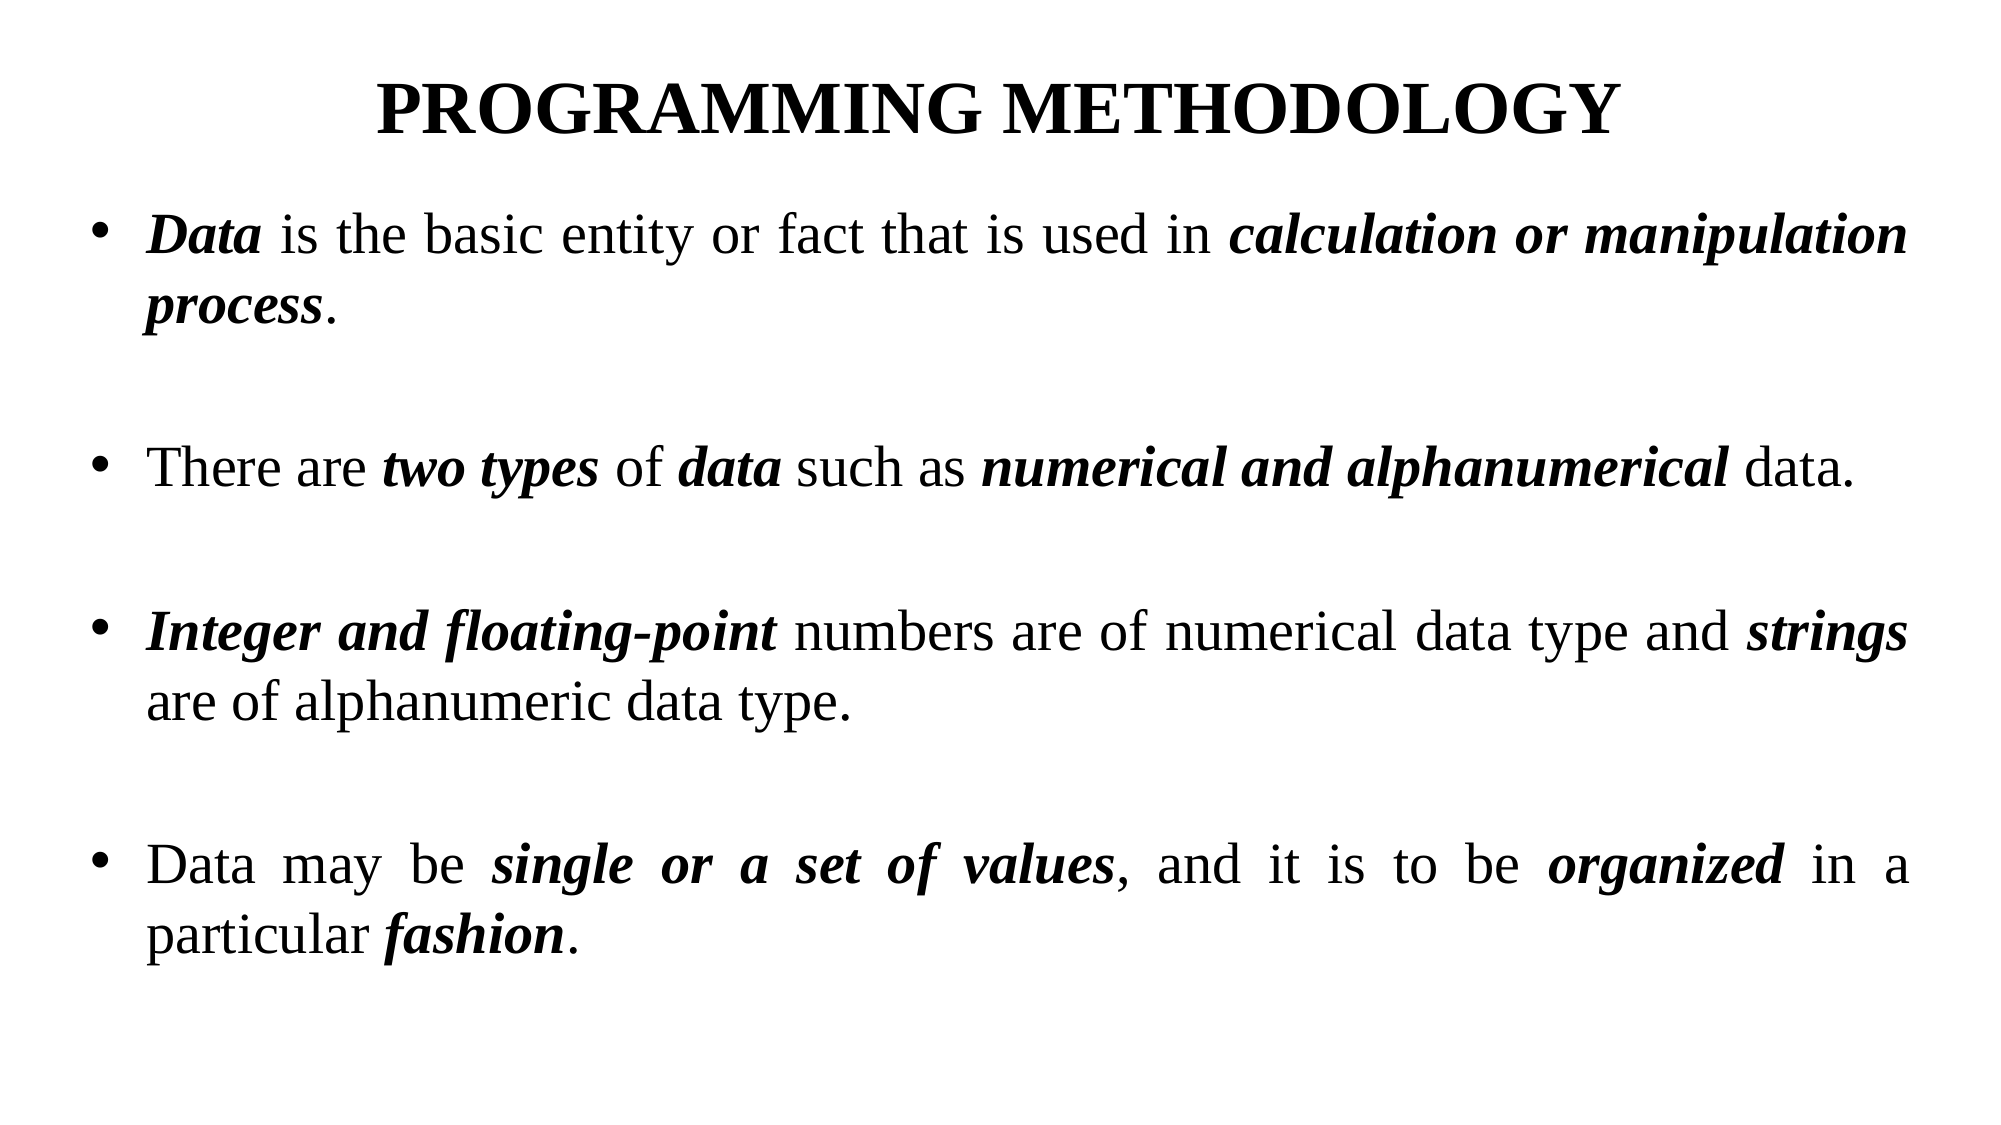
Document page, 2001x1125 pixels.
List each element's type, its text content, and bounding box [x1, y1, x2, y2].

list Data is the basic entity or fact that is used in calculation or manipulation process. There are two types of data such as numerical and alphanumerical data. Integer and floating-point numbers are of numerical data type and strings are of alphanumeric data type. Data may be single or a set of values, and it is to be organized in a particular fashion. [75, 187, 1925, 1005]
title PROGRAMMING METHODOLOGY [324, 45, 1675, 163]
